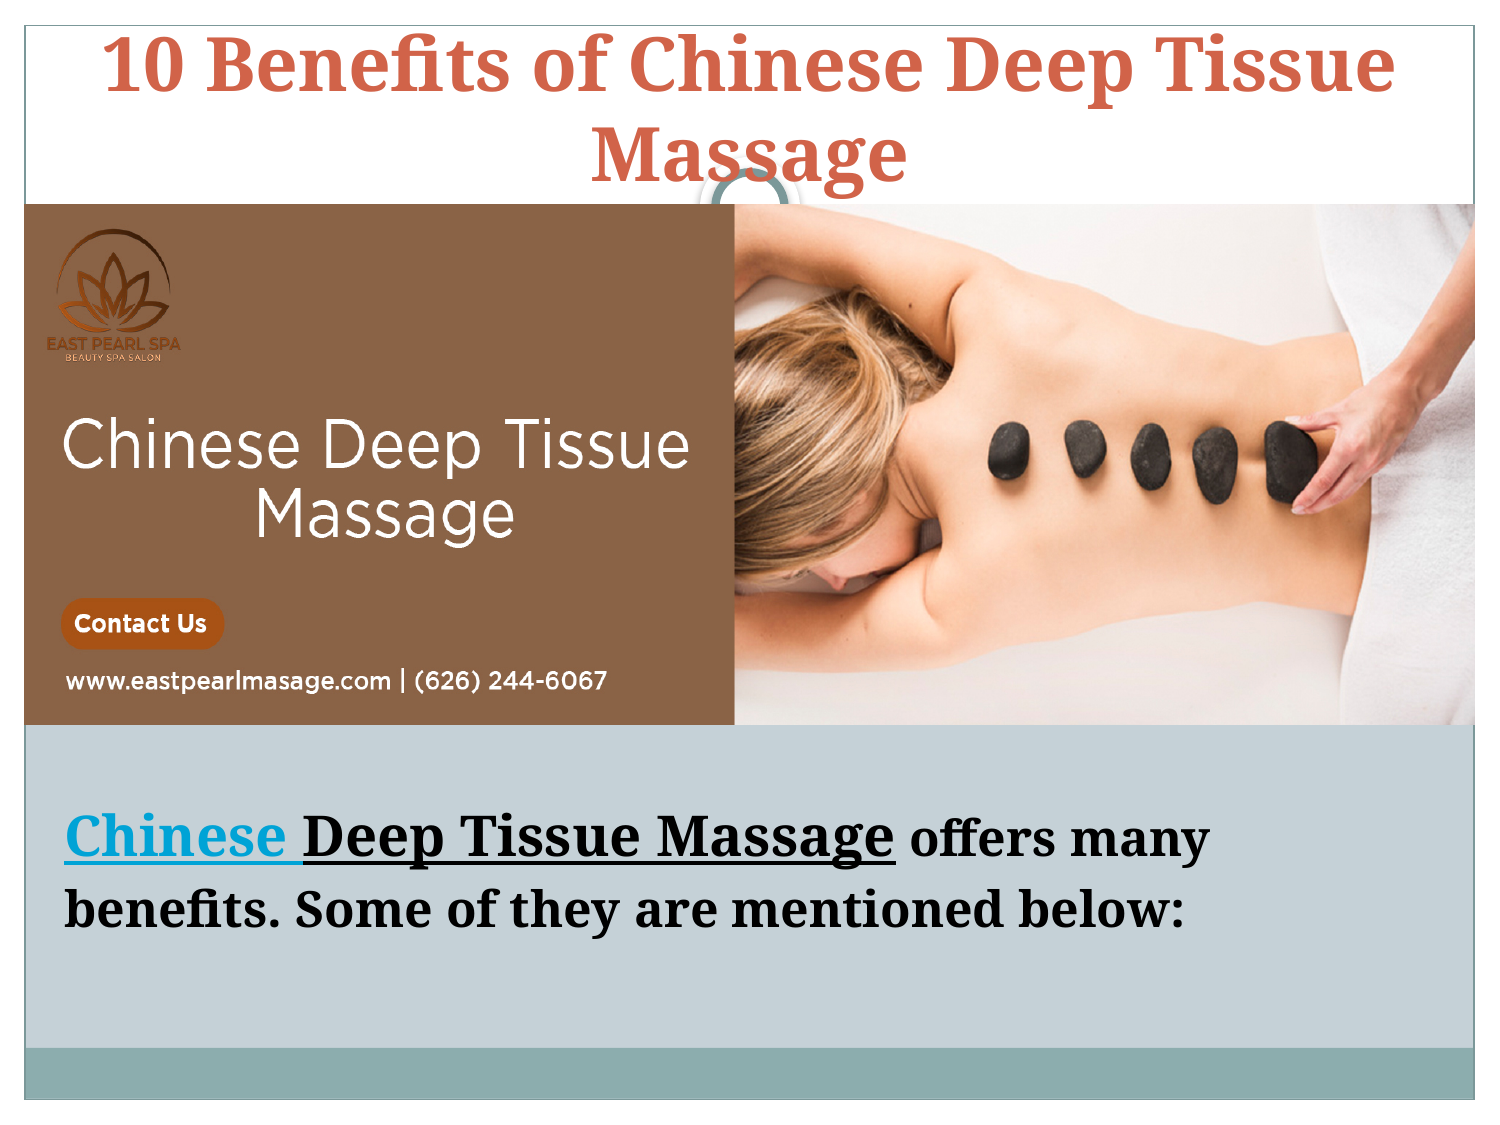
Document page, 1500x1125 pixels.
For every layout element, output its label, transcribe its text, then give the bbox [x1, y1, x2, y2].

title 10 Benefits of Chinese Deep Tissue Massage [50, 15, 1450, 201]
list Chinese Deep Tissue Massage offers many benefits. Some of they are mentioned below: [49, 737, 1445, 1063]
picture [24, 204, 1476, 726]
